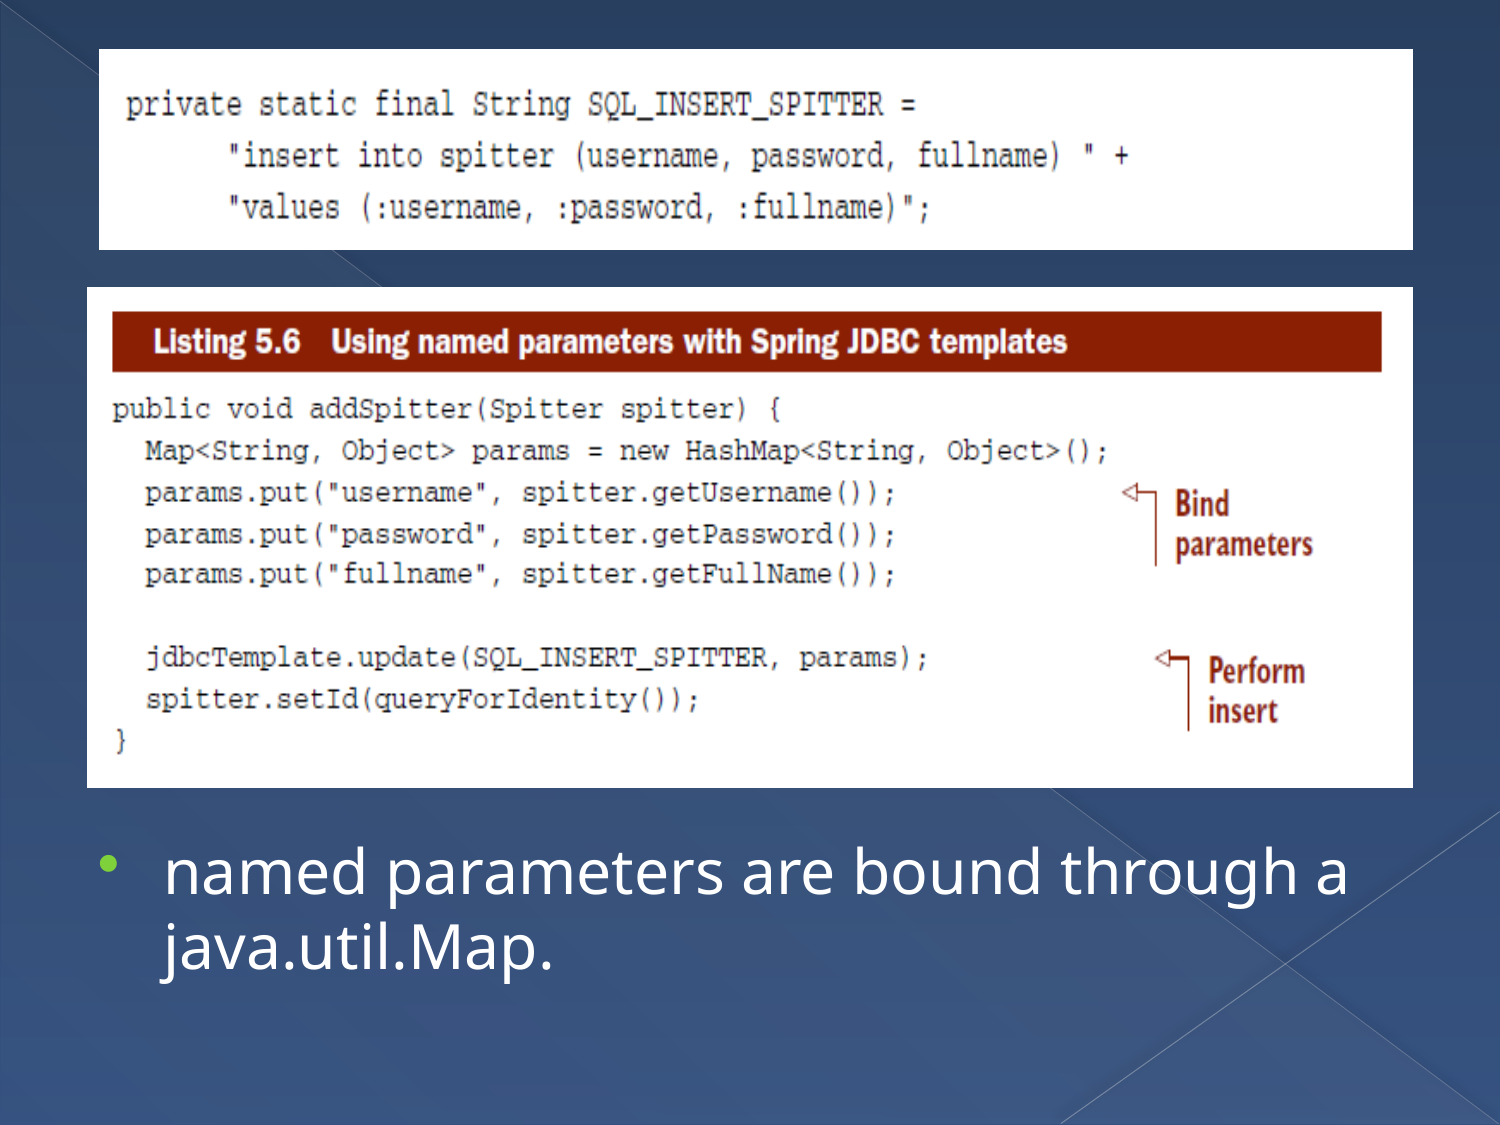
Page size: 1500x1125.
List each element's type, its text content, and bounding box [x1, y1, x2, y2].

picture [99, 49, 1413, 251]
list named parameters are bound through a java.util.Map. [75, 825, 1425, 1059]
picture [87, 287, 1413, 788]
